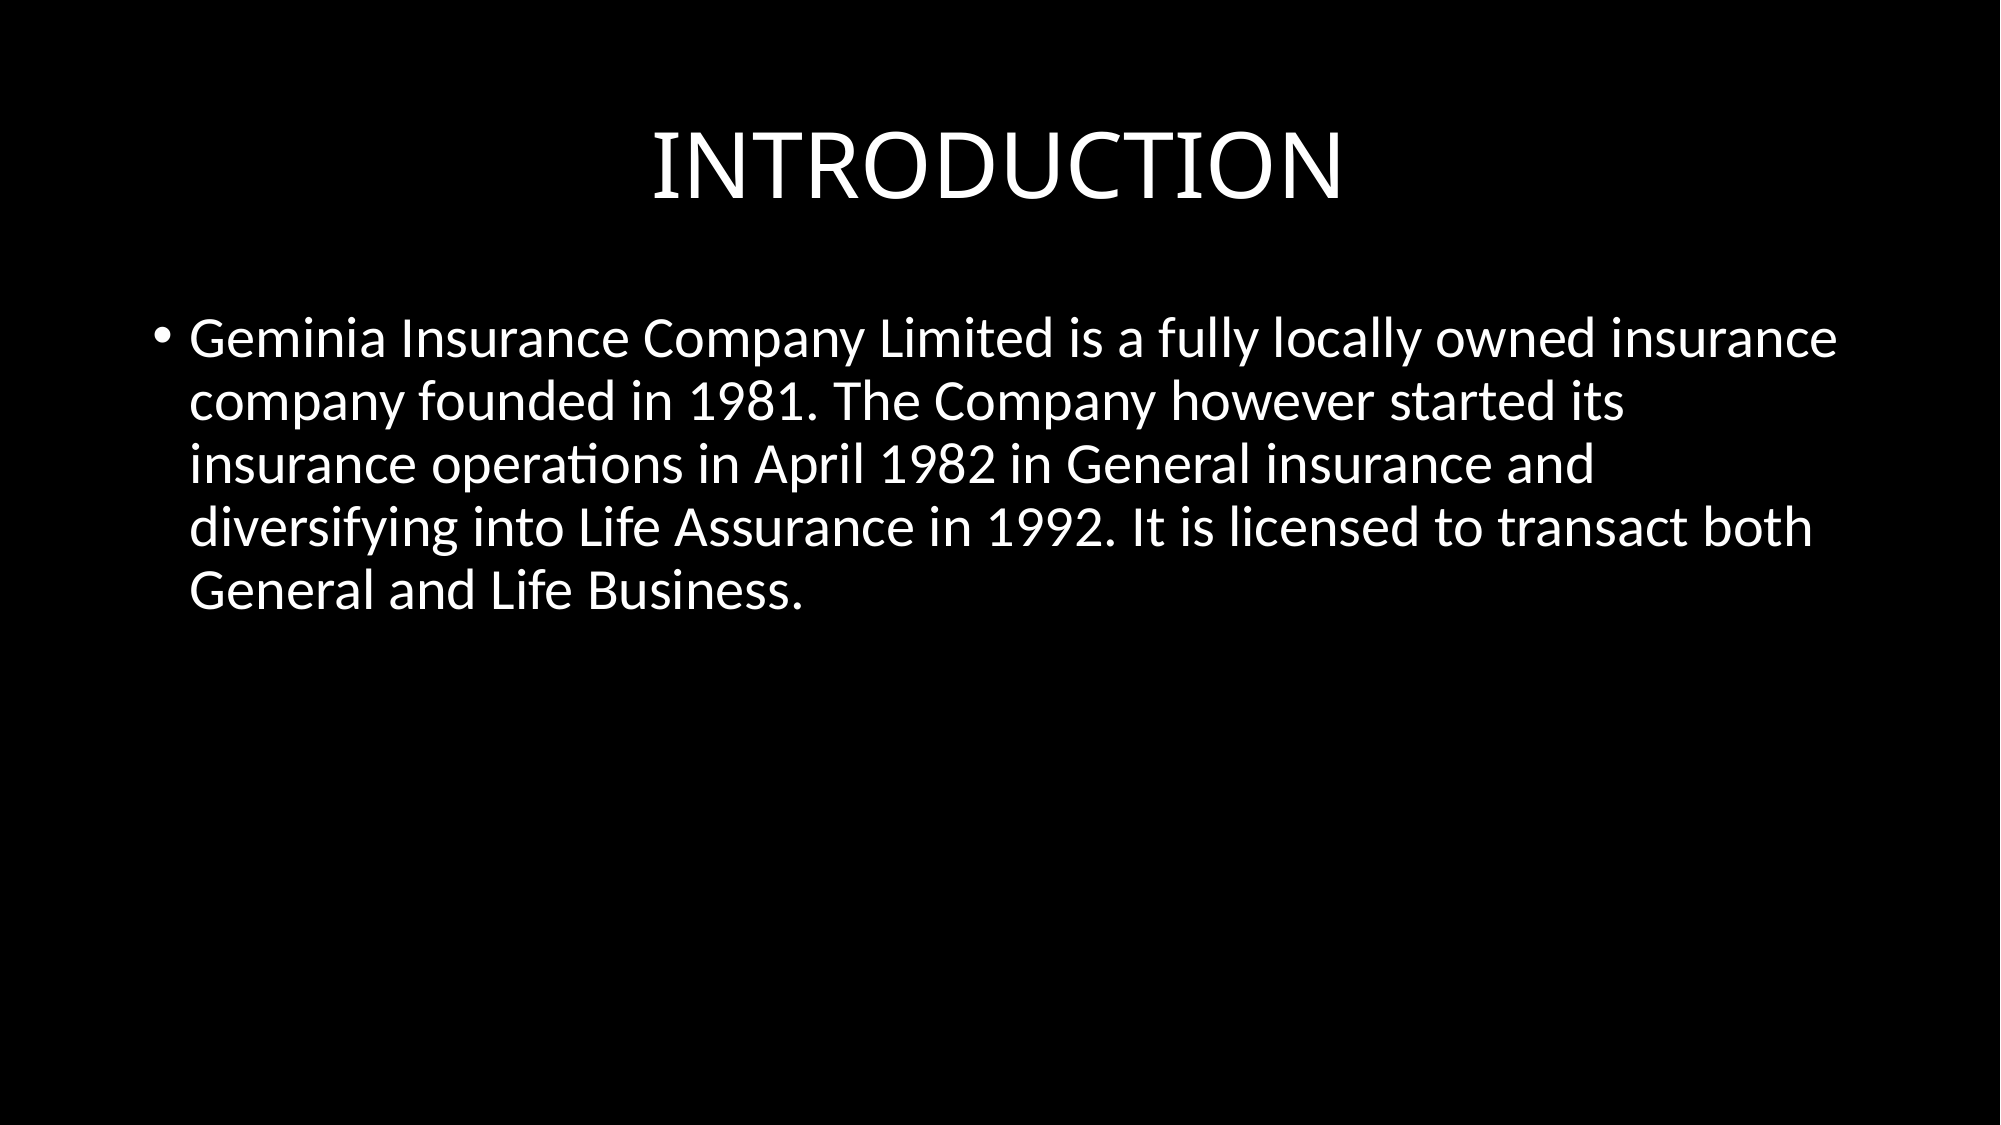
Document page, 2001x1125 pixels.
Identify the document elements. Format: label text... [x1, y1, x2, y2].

title INTRODUCTION [137, 59, 1863, 278]
list Geminia Insurance Company Limited is a fully locally owned insurance company founded in 1981. The Company however started its insurance operations in April 1982 in General insurance and diversifying into Life Assurance in 1992. It is licensed to transact both General and Life Business. [137, 299, 1863, 1014]
